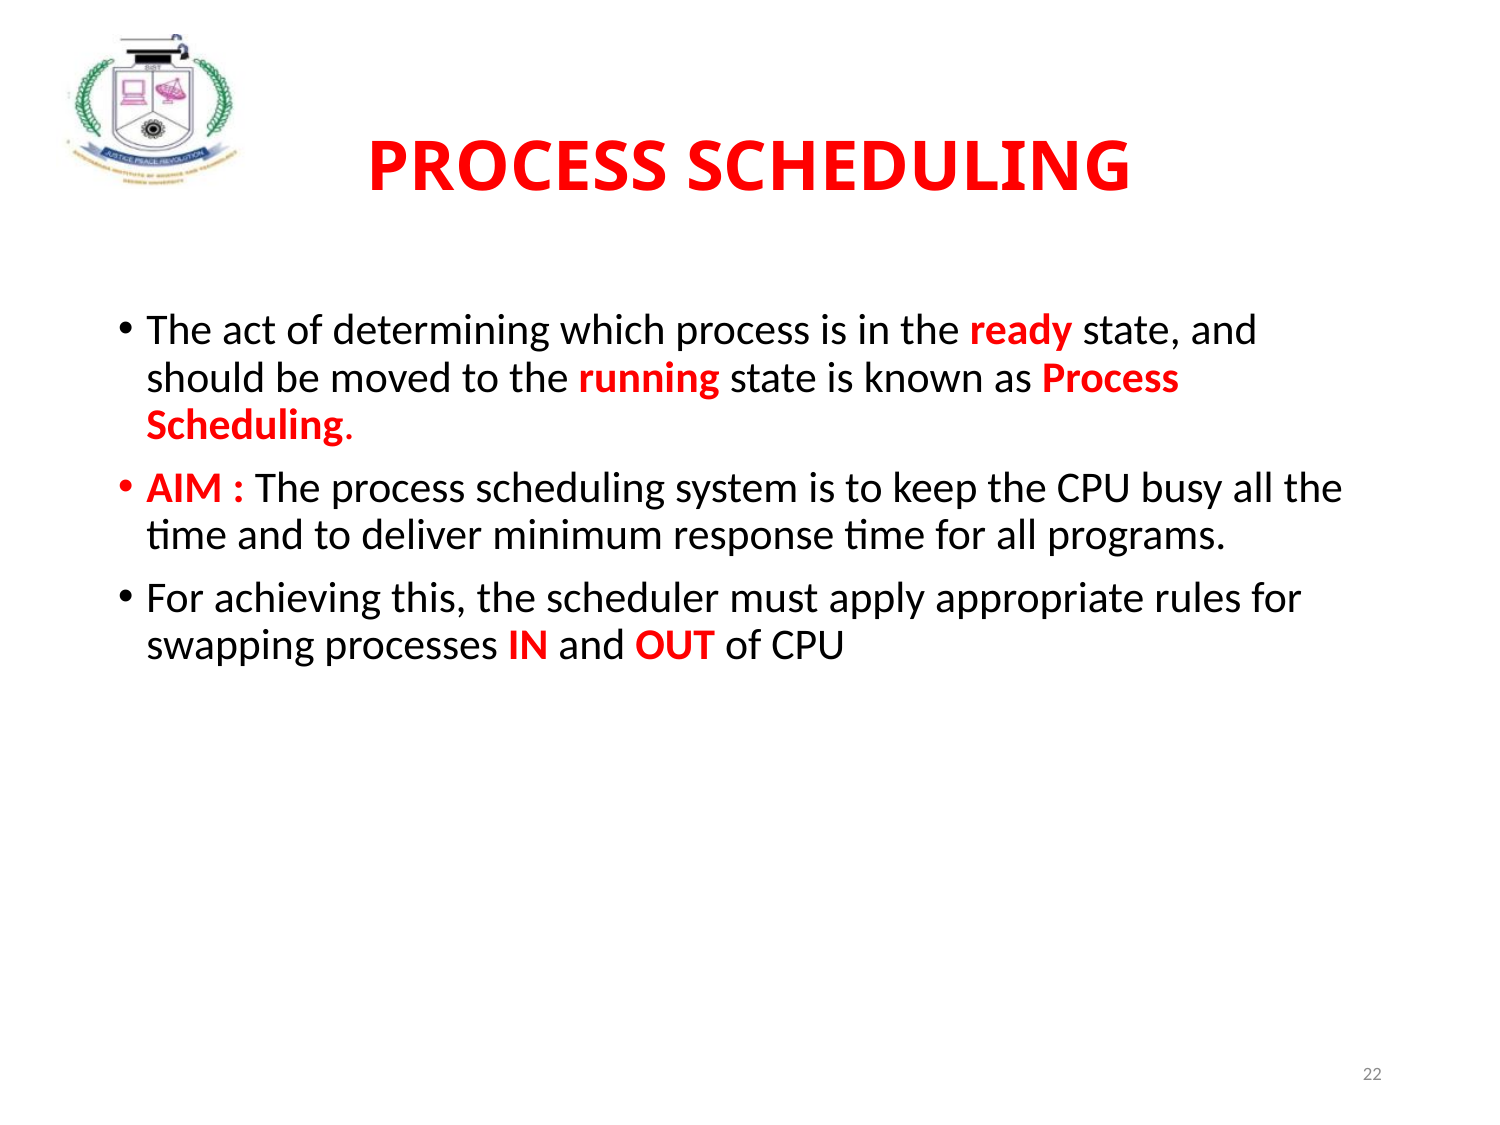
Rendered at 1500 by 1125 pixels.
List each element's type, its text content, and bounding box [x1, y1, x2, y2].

list The act of determining which process is in the ready state, and should be moved to the running state is known as Process Scheduling. AIM : The process scheduling system is to keep the CPU busy all the time and to deliver minimum response time for all programs. For achieving this, the scheduler must apply appropriate rules for swapping processes IN and OUT of CPU [103, 299, 1397, 1014]
title PROCESS SCHEDULING [103, 59, 1397, 278]
picture [56, 34, 253, 189]
slide_number 22 [1059, 1042, 1397, 1103]
